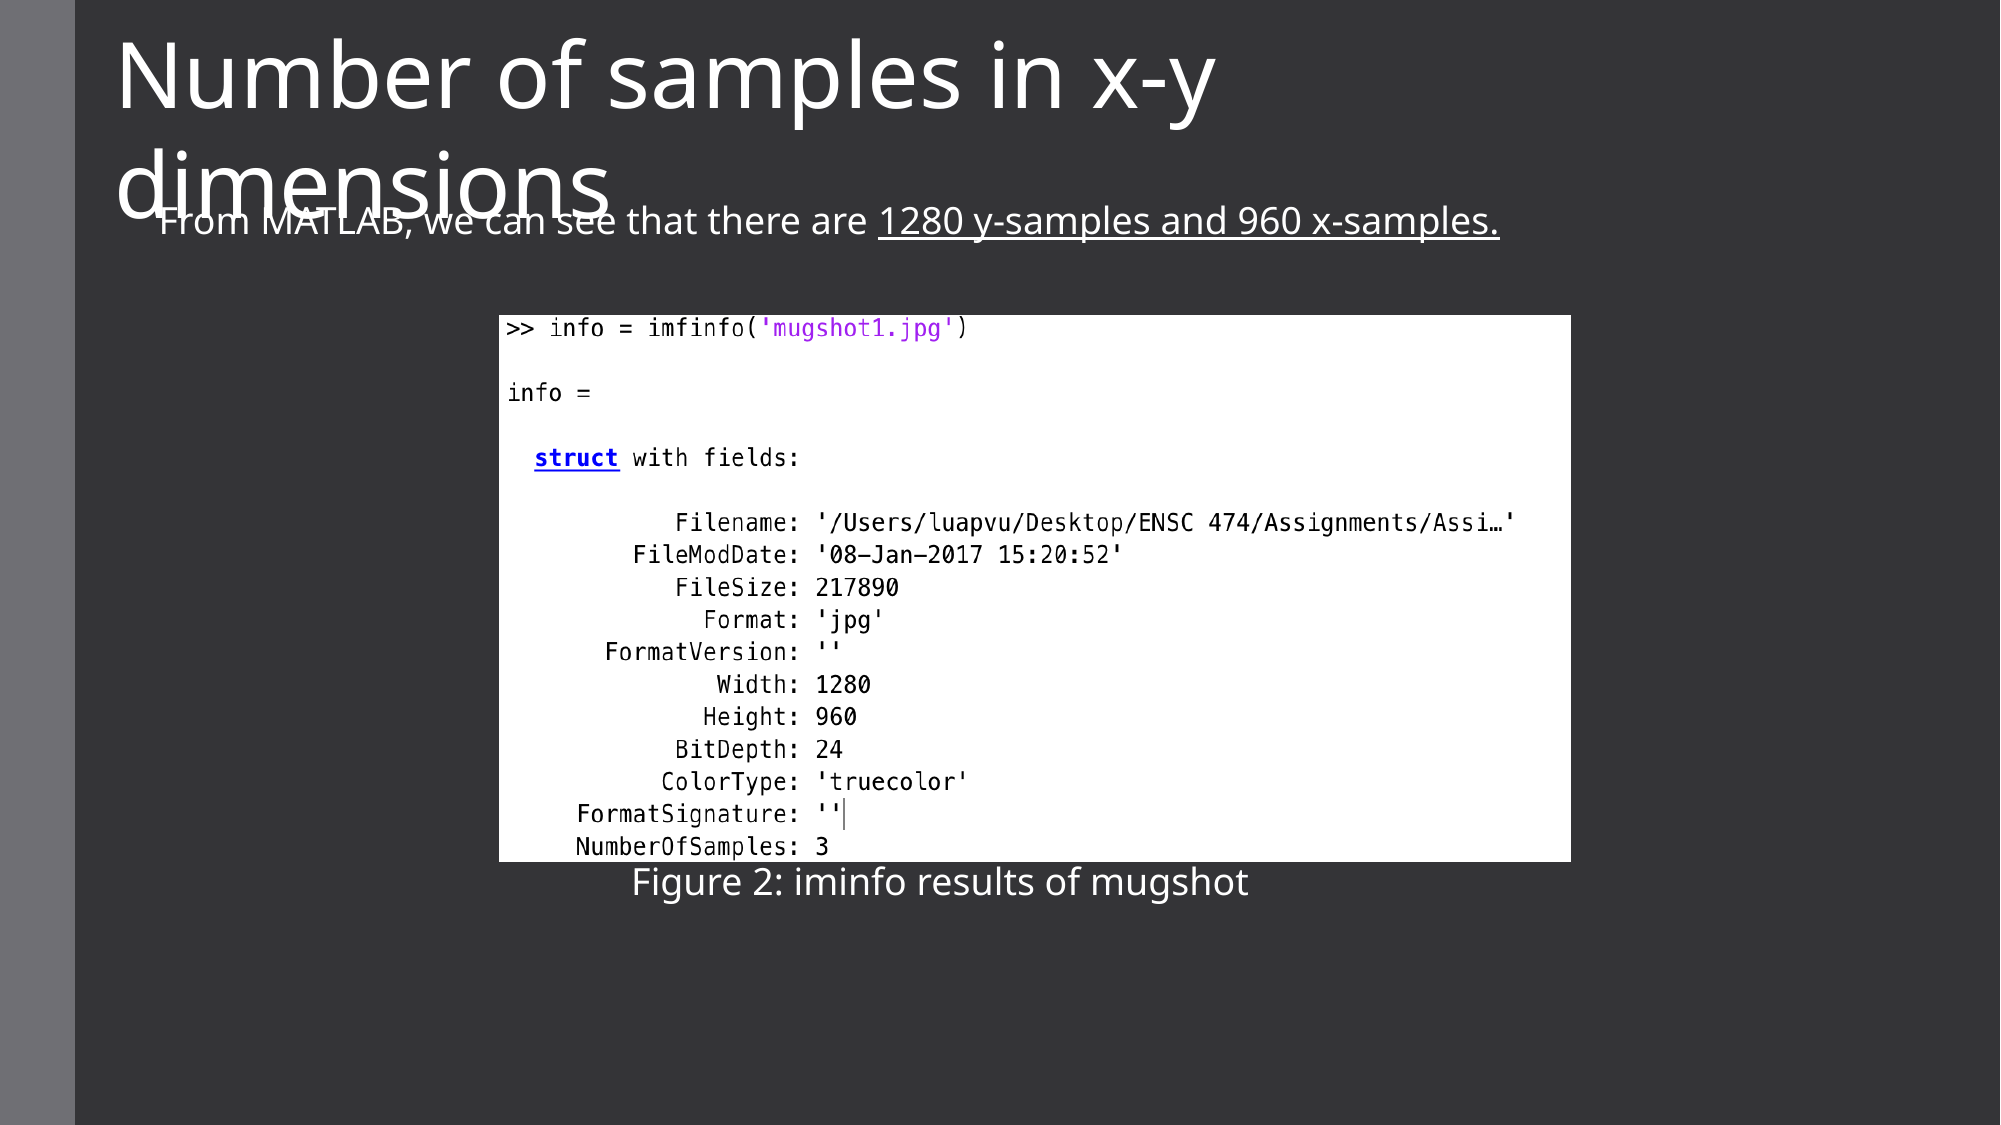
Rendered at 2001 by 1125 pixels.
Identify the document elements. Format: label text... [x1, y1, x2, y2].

text_box Figure 2: iminfo results of mugshot [616, 869, 1265, 911]
picture [499, 314, 1571, 862]
text_box Number of samples in x-y dimensions [99, 9, 1719, 245]
text_box From MATLAB, we can see that there are 1280 y-samples and 960 x-samples. [143, 189, 1926, 295]
